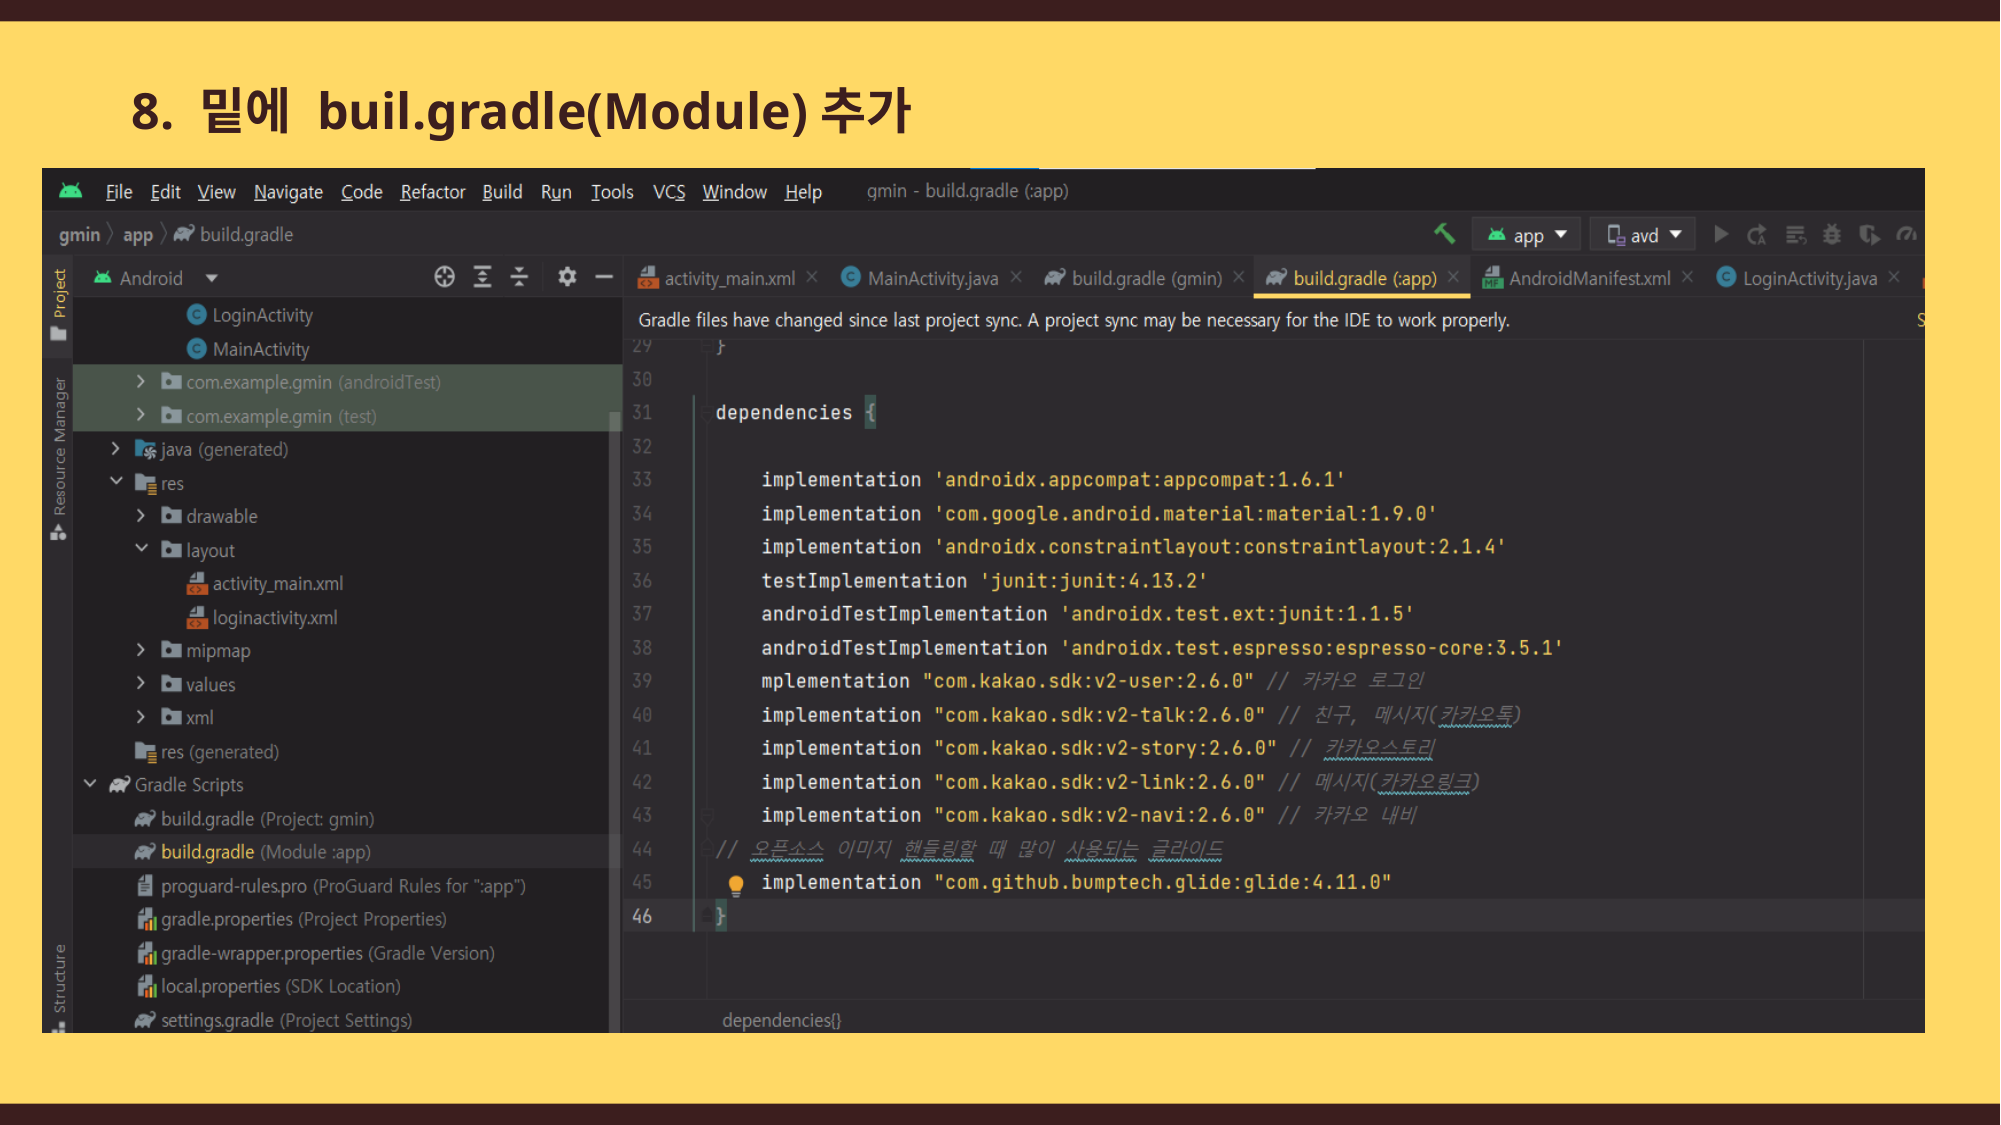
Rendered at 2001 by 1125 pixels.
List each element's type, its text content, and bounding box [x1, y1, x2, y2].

picture [42, 168, 1925, 1033]
text_box [0, 1103, 2000, 1125]
text_box [0, 0, 2000, 22]
text_box 8. 밑에 buil.gradle(Module)추가 [116, 71, 1609, 147]
